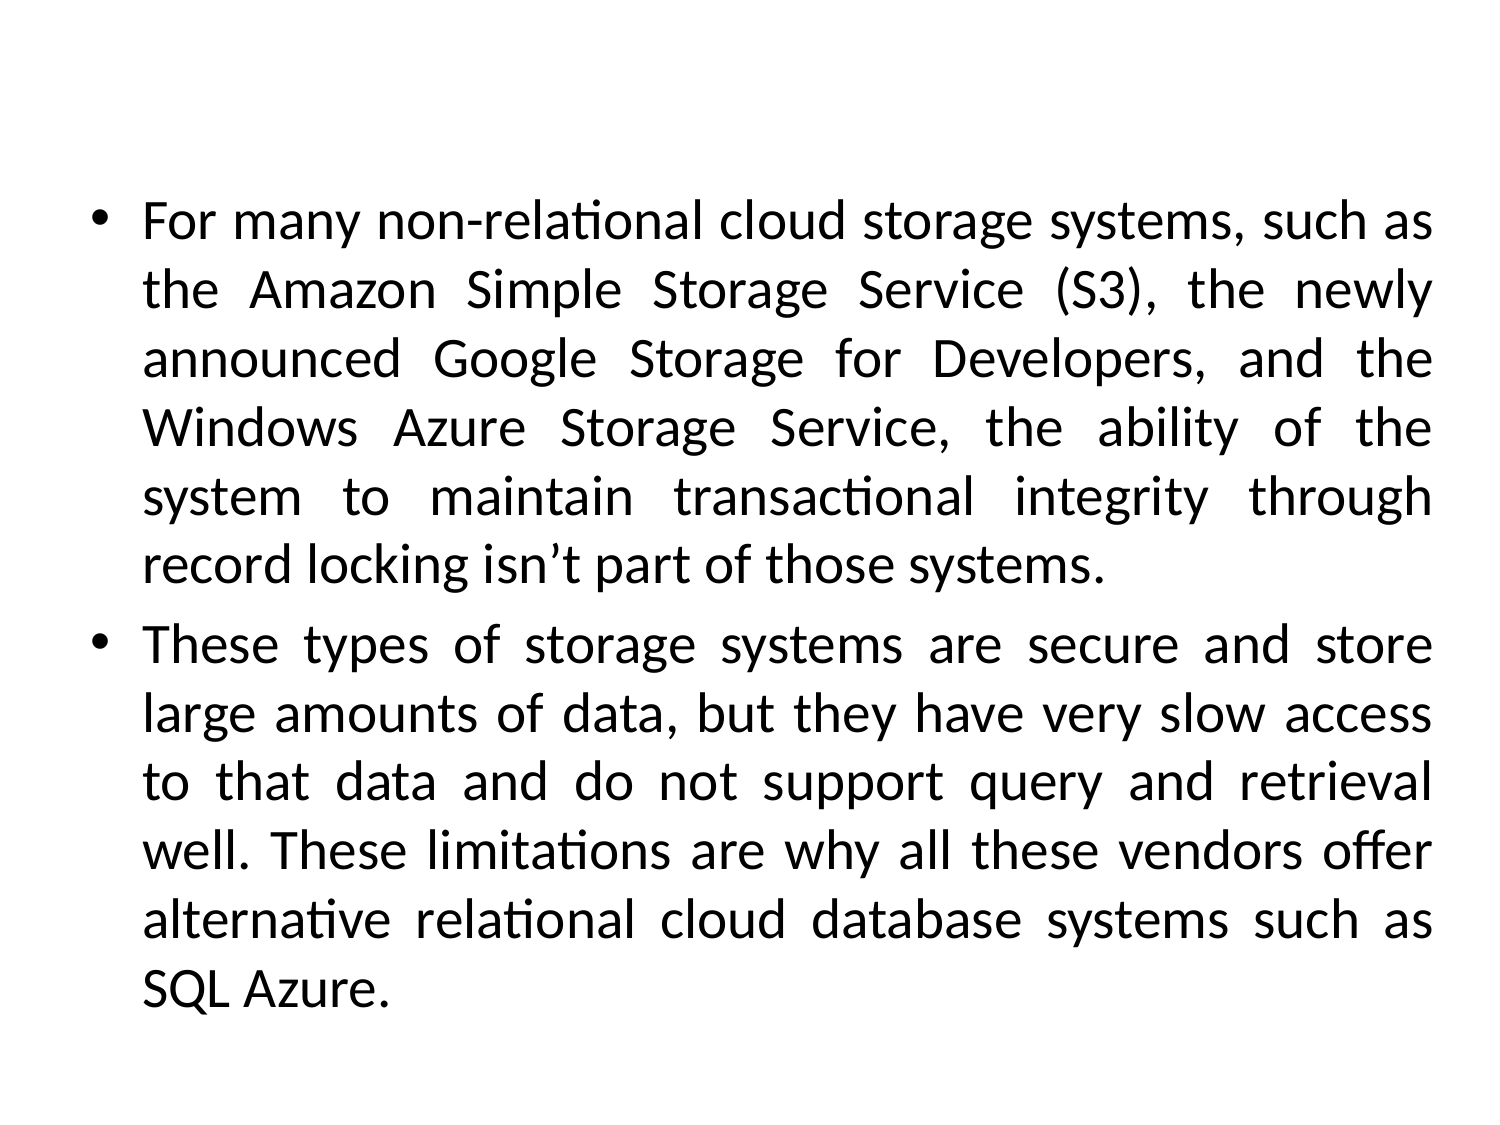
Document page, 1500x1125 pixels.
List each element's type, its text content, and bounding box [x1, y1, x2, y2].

list For many non-relational cloud storage systems, such as the Amazon Simple Storage Service (S3), the newly announced Google Storage for Developers, and the Windows Azure Storage Service, the ability of the system to maintain transactional integrity through record locking isn’t part of those systems. These types of storage systems are secure and store large amounts of data, but they have very slow access to that data and do not support query and retrieval well. These limitations are why all these vendors offer alternative relational cloud database systems such as SQL Azure. [75, 174, 1450, 1038]
